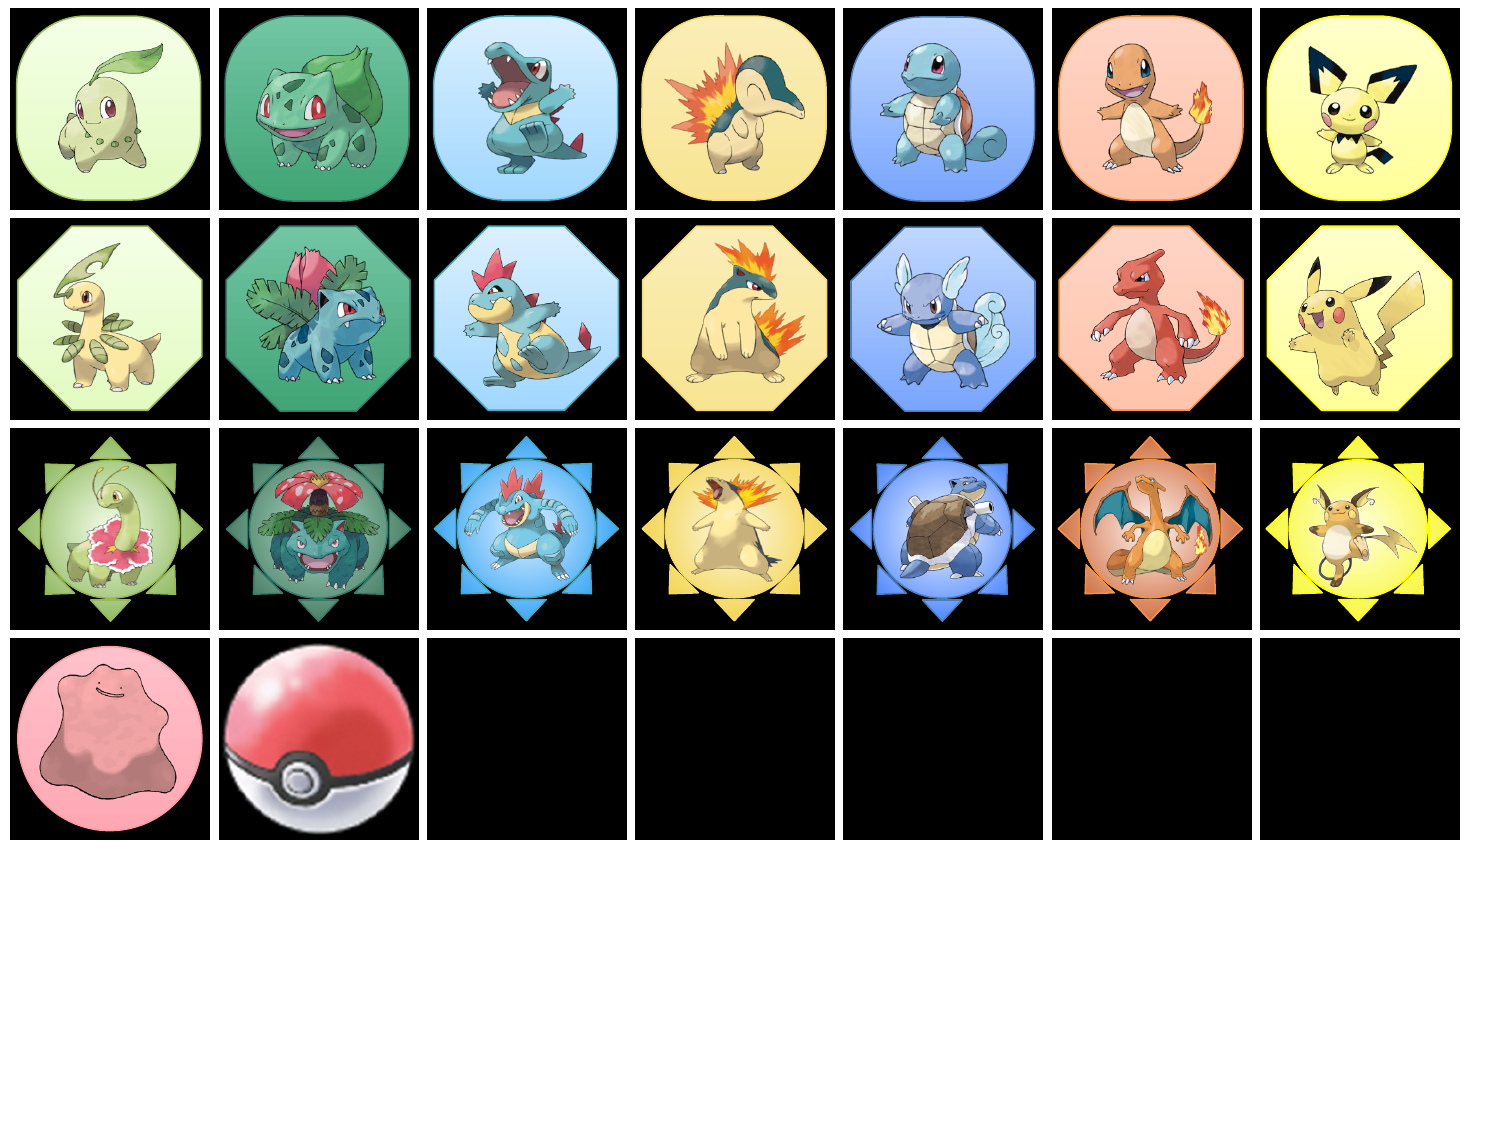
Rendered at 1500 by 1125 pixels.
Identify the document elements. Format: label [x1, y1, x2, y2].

text_box [83, 436, 138, 465]
text_box [284, 436, 352, 468]
table_cell [1260, 638, 1460, 840]
picture [879, 43, 1007, 174]
picture [67, 466, 153, 588]
text_box [1084, 564, 1101, 595]
text_box [390, 258, 411, 379]
table_cell [1052, 638, 1252, 840]
text_box [1218, 508, 1244, 550]
text_box [261, 225, 376, 244]
picture [1091, 473, 1214, 586]
text_box [1008, 505, 1036, 553]
text_box [605, 265, 620, 371]
text_box [433, 256, 457, 380]
table_header [427, 8, 627, 210]
text_box [61, 400, 160, 412]
table_cell [219, 428, 419, 630]
table_header [10, 8, 210, 210]
text_box [17, 685, 34, 793]
text_box [225, 505, 253, 554]
table_cell [427, 218, 627, 420]
table_cell [635, 218, 835, 420]
text_box [297, 599, 339, 622]
table_cell [843, 638, 1043, 840]
text_box [1058, 253, 1085, 384]
text_box [1265, 435, 1424, 595]
text_box [849, 436, 1009, 622]
table_cell [10, 638, 210, 840]
text_box [225, 264, 241, 374]
text_box [641, 225, 794, 412]
table_cell [1260, 218, 1460, 420]
text_box [1314, 404, 1405, 412]
picture [1096, 41, 1212, 175]
text_box [460, 462, 491, 468]
text_box [1125, 594, 1175, 622]
text_box [54, 225, 203, 397]
picture [246, 245, 386, 384]
table_cell [1052, 218, 1252, 420]
picture [477, 42, 587, 174]
table_cell [427, 428, 627, 630]
picture [57, 43, 167, 174]
text_box [664, 180, 805, 201]
text_box [252, 463, 284, 476]
table_header [1260, 8, 1460, 210]
text_box [561, 462, 620, 595]
text_box [1084, 435, 1217, 494]
text_box [1266, 15, 1453, 201]
text_box [1058, 15, 1244, 201]
picture [1090, 245, 1231, 385]
picture [686, 239, 807, 383]
table_header [843, 8, 1043, 210]
picture [690, 472, 782, 582]
picture [1287, 255, 1425, 396]
text_box [1337, 597, 1379, 622]
text_box [1094, 393, 1208, 412]
text_box [1057, 501, 1086, 556]
text_box [384, 505, 412, 554]
picture [53, 243, 161, 393]
text_box [1095, 225, 1208, 243]
text_box [353, 463, 385, 478]
text_box [812, 264, 828, 373]
text_box [433, 508, 459, 550]
text_box [460, 585, 492, 595]
text_box [878, 226, 1007, 252]
text_box [15, 15, 202, 201]
picture [1306, 481, 1421, 589]
picture [258, 470, 380, 591]
table_cell [635, 638, 835, 840]
text_box [258, 391, 378, 412]
table_header [1052, 8, 1252, 210]
picture [877, 253, 1011, 389]
text_box [17, 463, 76, 595]
table_cell [219, 218, 419, 420]
text_box [467, 225, 586, 246]
table_header [635, 8, 835, 210]
text_box [224, 15, 410, 202]
text_box [432, 15, 619, 201]
picture [464, 466, 578, 581]
text_box [1015, 259, 1036, 379]
picture [898, 473, 1003, 581]
text_box [890, 398, 996, 412]
table_cell [10, 428, 210, 630]
text_box [1426, 508, 1451, 550]
text_box [145, 463, 204, 595]
table_cell [1052, 428, 1252, 630]
table_header [219, 8, 419, 210]
table_cell [219, 638, 419, 642]
text_box [89, 597, 131, 622]
text_box [473, 396, 580, 412]
text_box [49, 809, 171, 832]
picture [256, 45, 383, 172]
table_cell [635, 428, 835, 630]
table_cell [1260, 428, 1460, 630]
picture [663, 42, 805, 174]
text_box [850, 258, 872, 380]
table_cell [10, 218, 210, 420]
picture [1307, 46, 1417, 174]
table_cell [843, 218, 1043, 420]
table_cell [843, 428, 1043, 630]
text_box [185, 684, 203, 793]
text_box [17, 249, 47, 387]
text_box [1235, 270, 1244, 366]
text_box [641, 15, 827, 177]
text_box [641, 435, 828, 595]
picture [39, 663, 179, 800]
text_box [849, 16, 1036, 202]
text_box [500, 435, 553, 464]
text_box [1292, 225, 1453, 379]
picture [213, 643, 426, 843]
text_box [57, 645, 163, 662]
picture [463, 248, 601, 388]
table_cell [427, 638, 627, 840]
text_box [1266, 264, 1282, 372]
text_box [491, 589, 562, 622]
text_box [702, 591, 766, 622]
